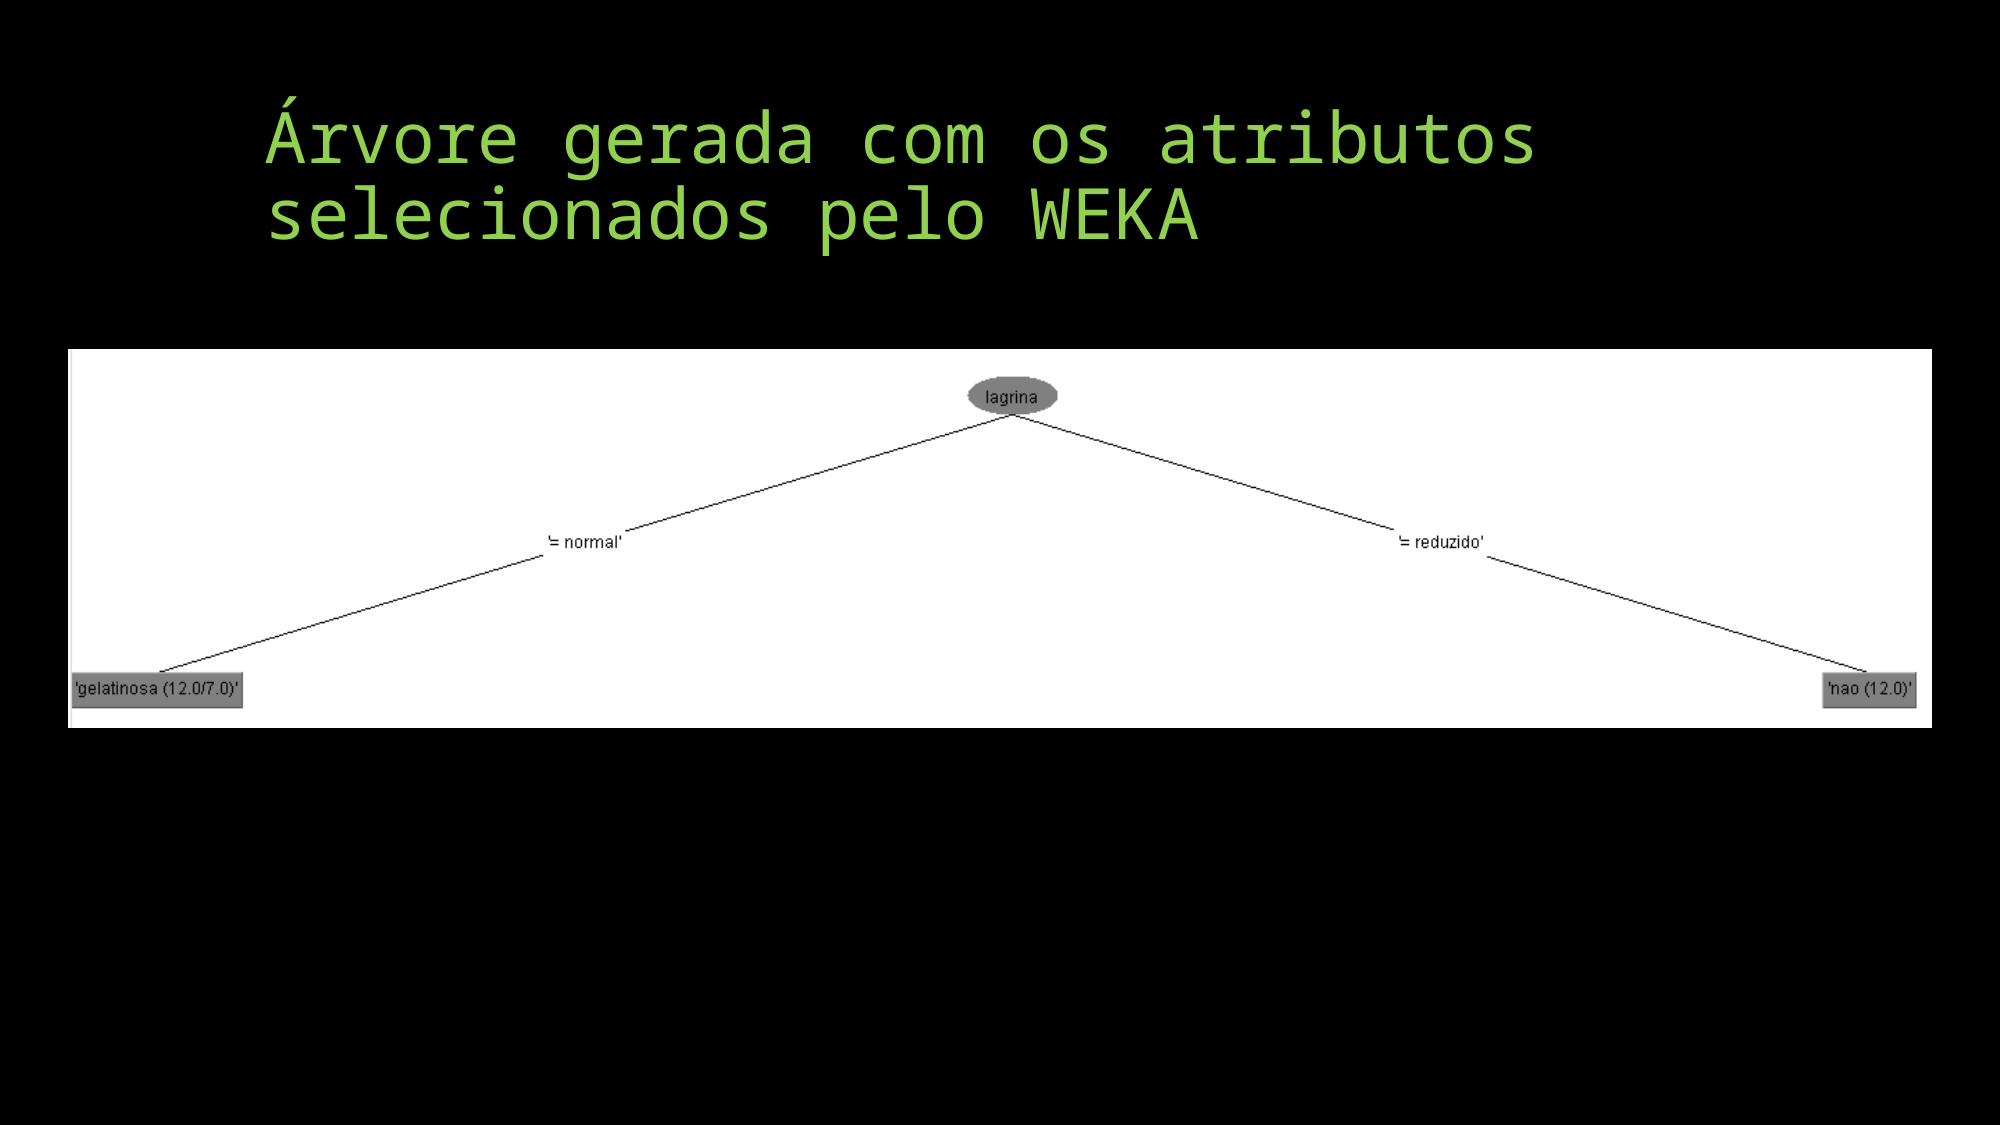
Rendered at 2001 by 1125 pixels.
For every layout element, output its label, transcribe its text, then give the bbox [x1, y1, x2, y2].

title Árvore gerada com os atributos selecionados pelo WEKA [249, 75, 1750, 263]
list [68, 349, 1932, 728]
